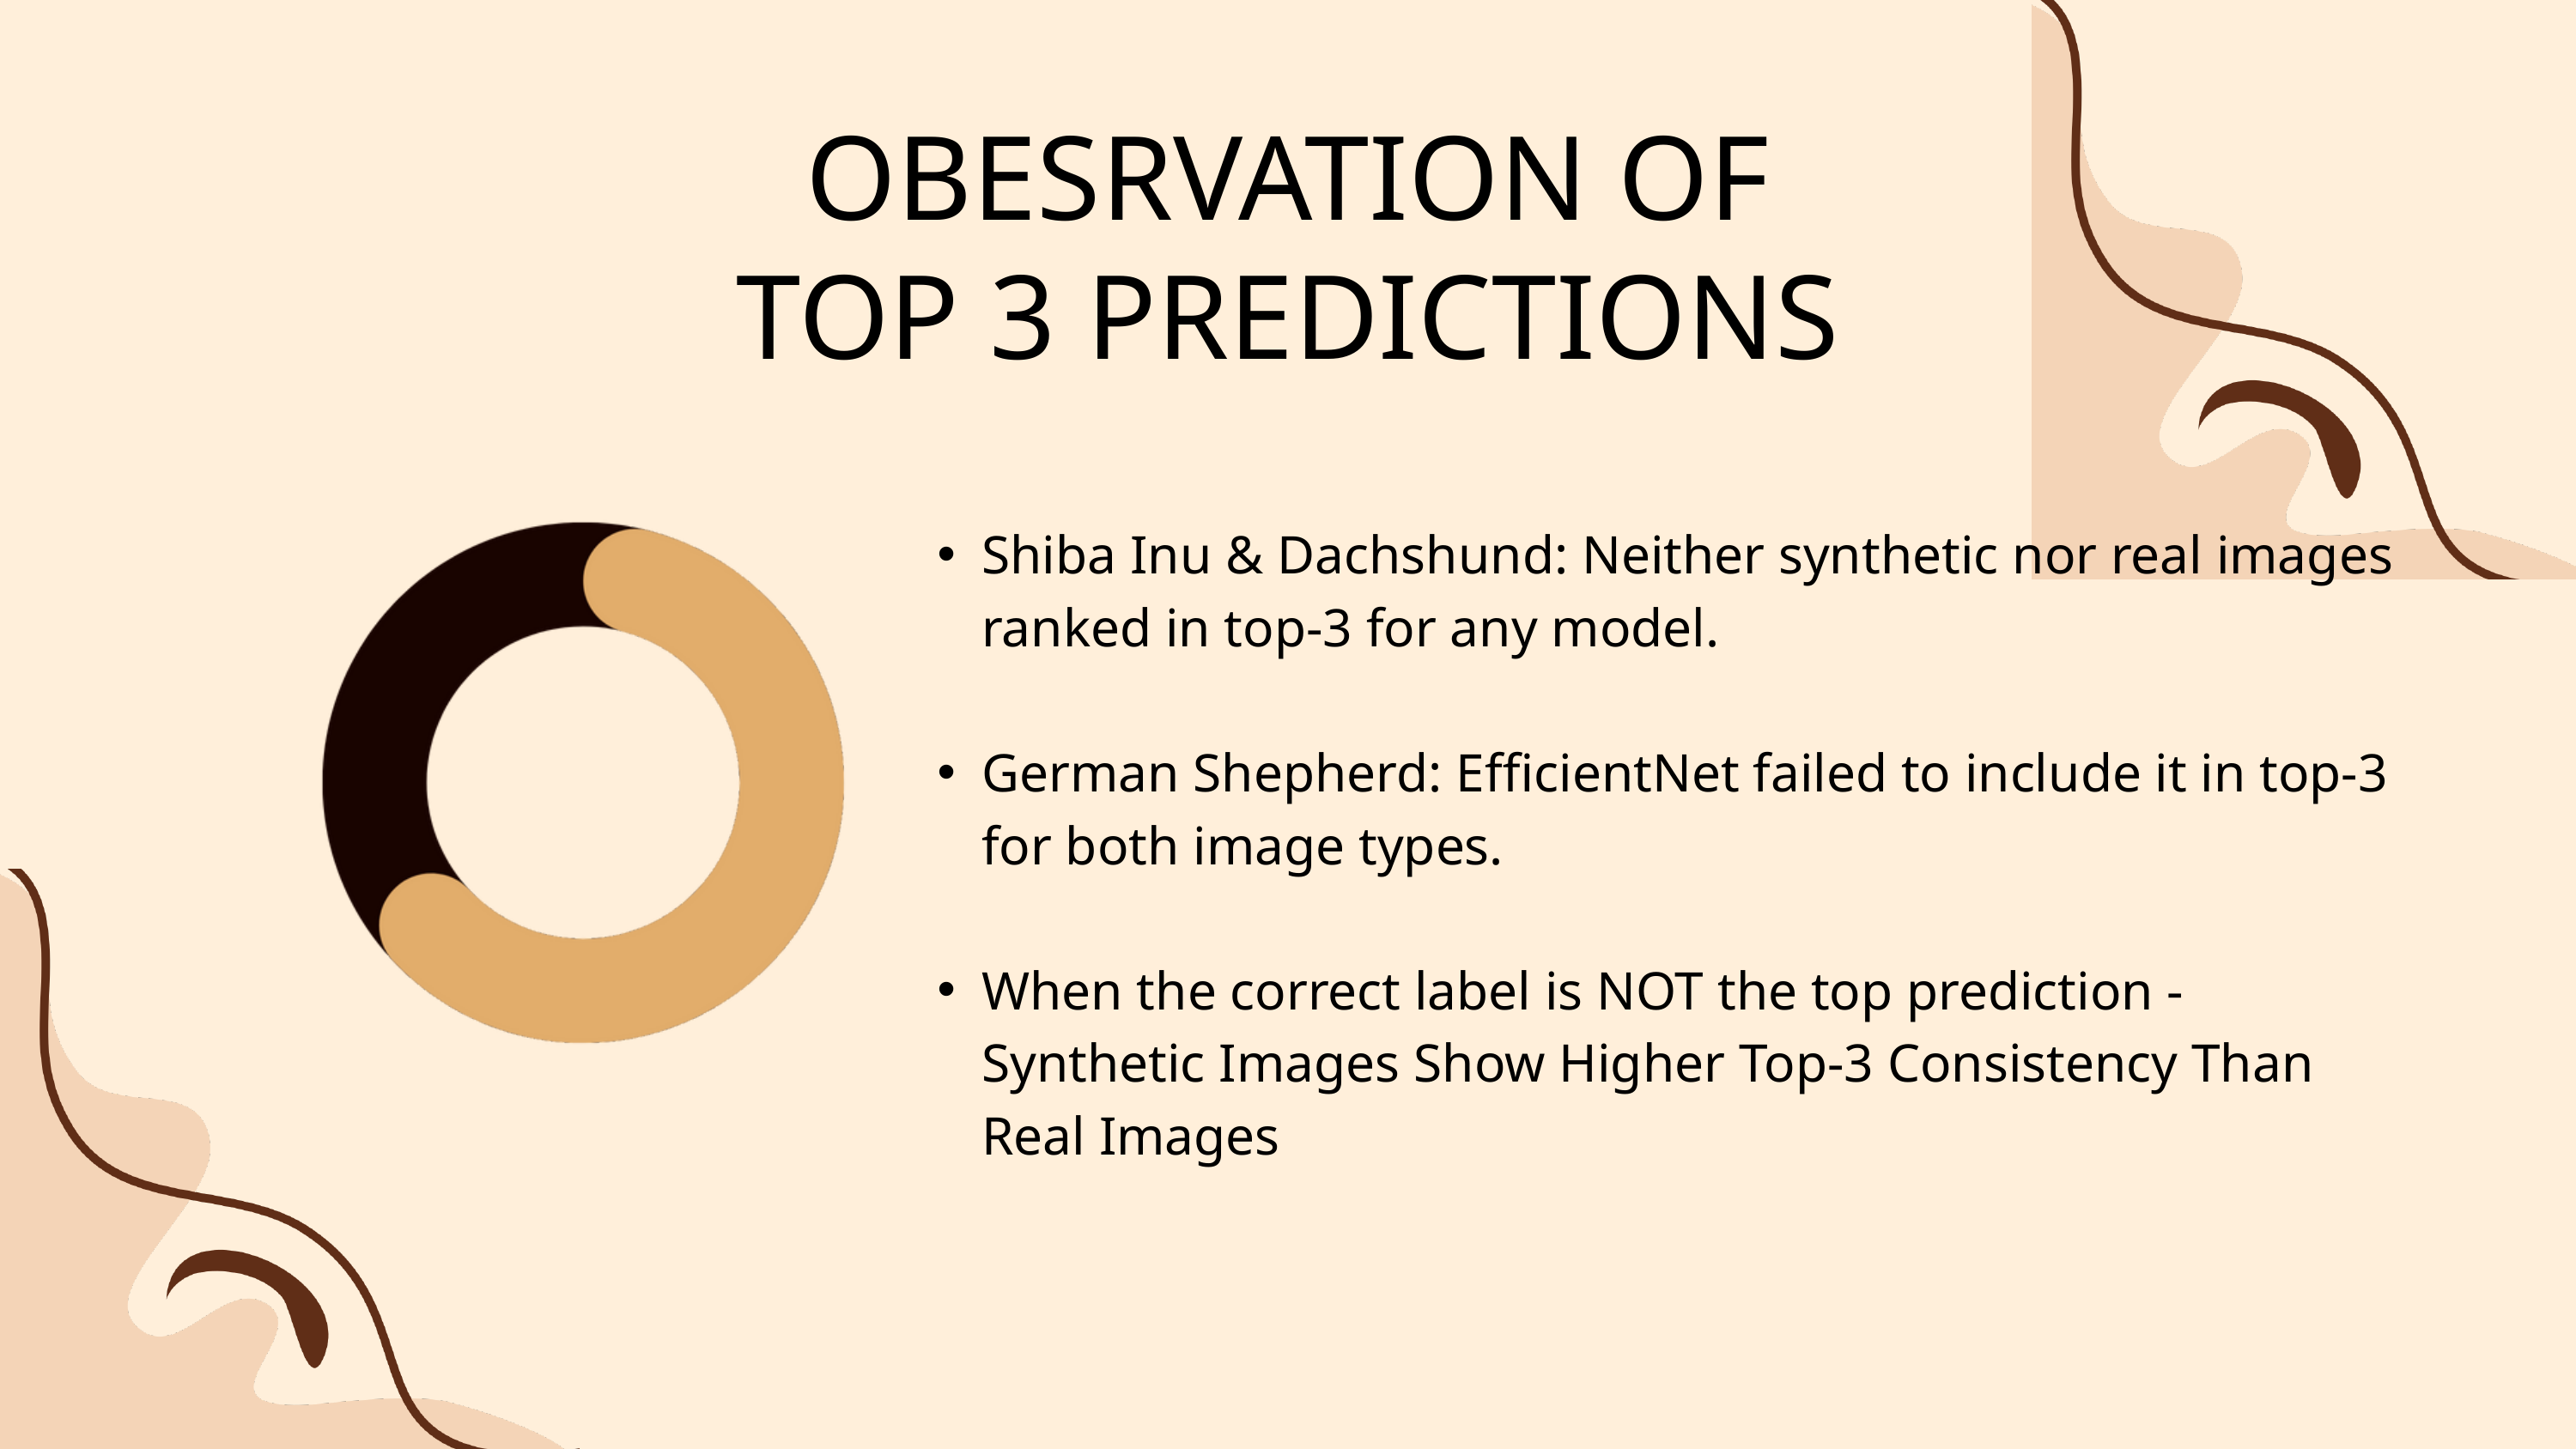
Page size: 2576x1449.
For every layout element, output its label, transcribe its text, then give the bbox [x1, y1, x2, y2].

text_box Shiba Inu & Dachshund: Neither synthetic nor real images ranked in top-3 for any model. German Shepherd: EfficientNet failed to include it in top-3 for both image types. When the correct label is NOT the top prediction - Synthetic Images Show Higher Top-3 Consistency Than Real Images [893, 512, 2413, 1238]
text_box [2032, 0, 2576, 579]
text_box OBESRVATION OF TOP 3 PREDICTIONS [668, 104, 1908, 384]
text_box [0, 869, 580, 1449]
picture [270, 470, 896, 1096]
